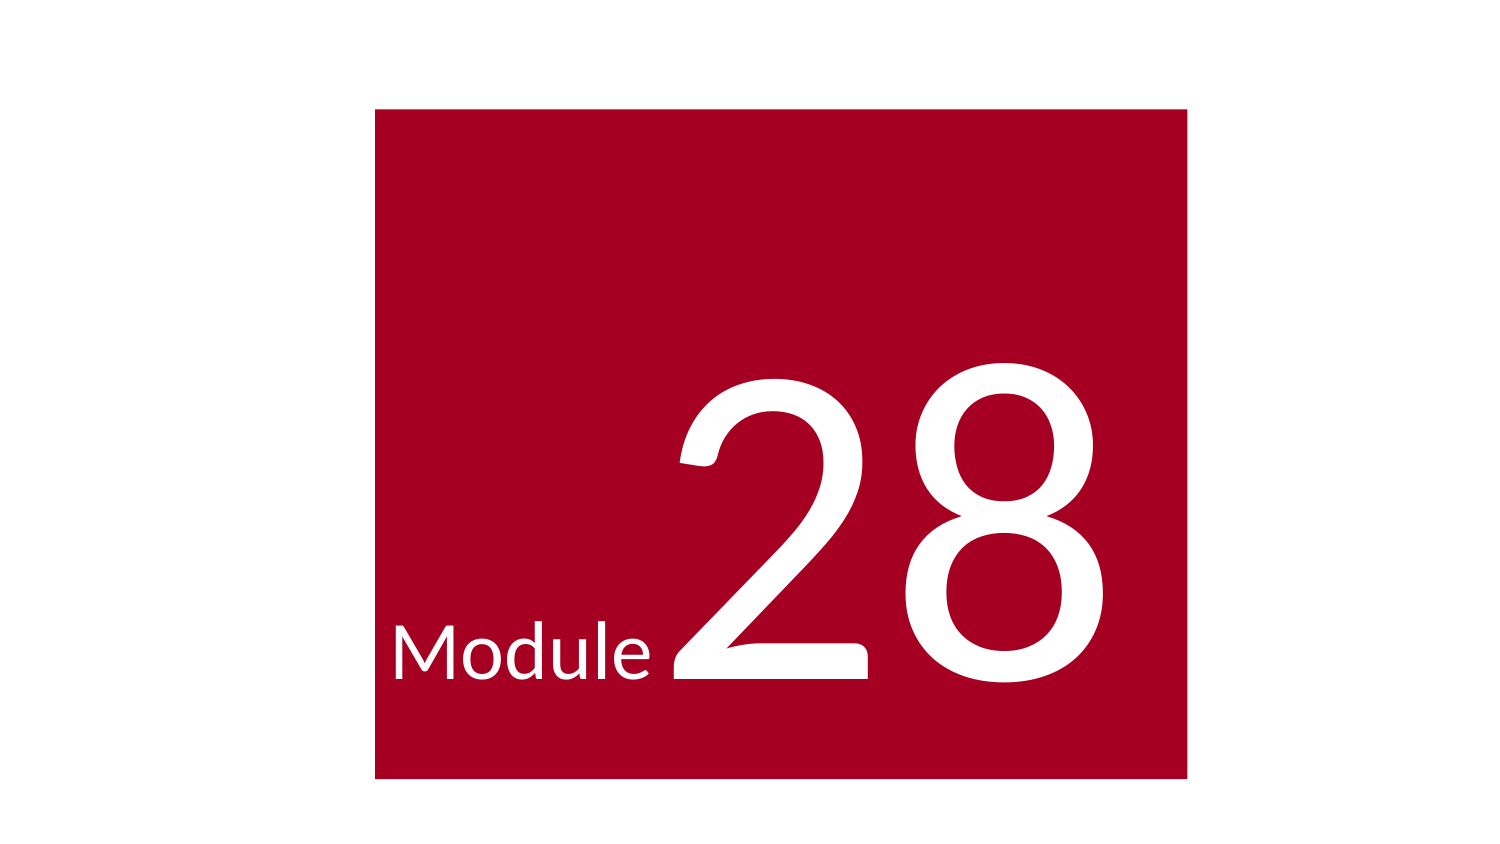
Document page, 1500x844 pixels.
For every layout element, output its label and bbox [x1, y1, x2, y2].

text_box [375, 109, 1188, 780]
